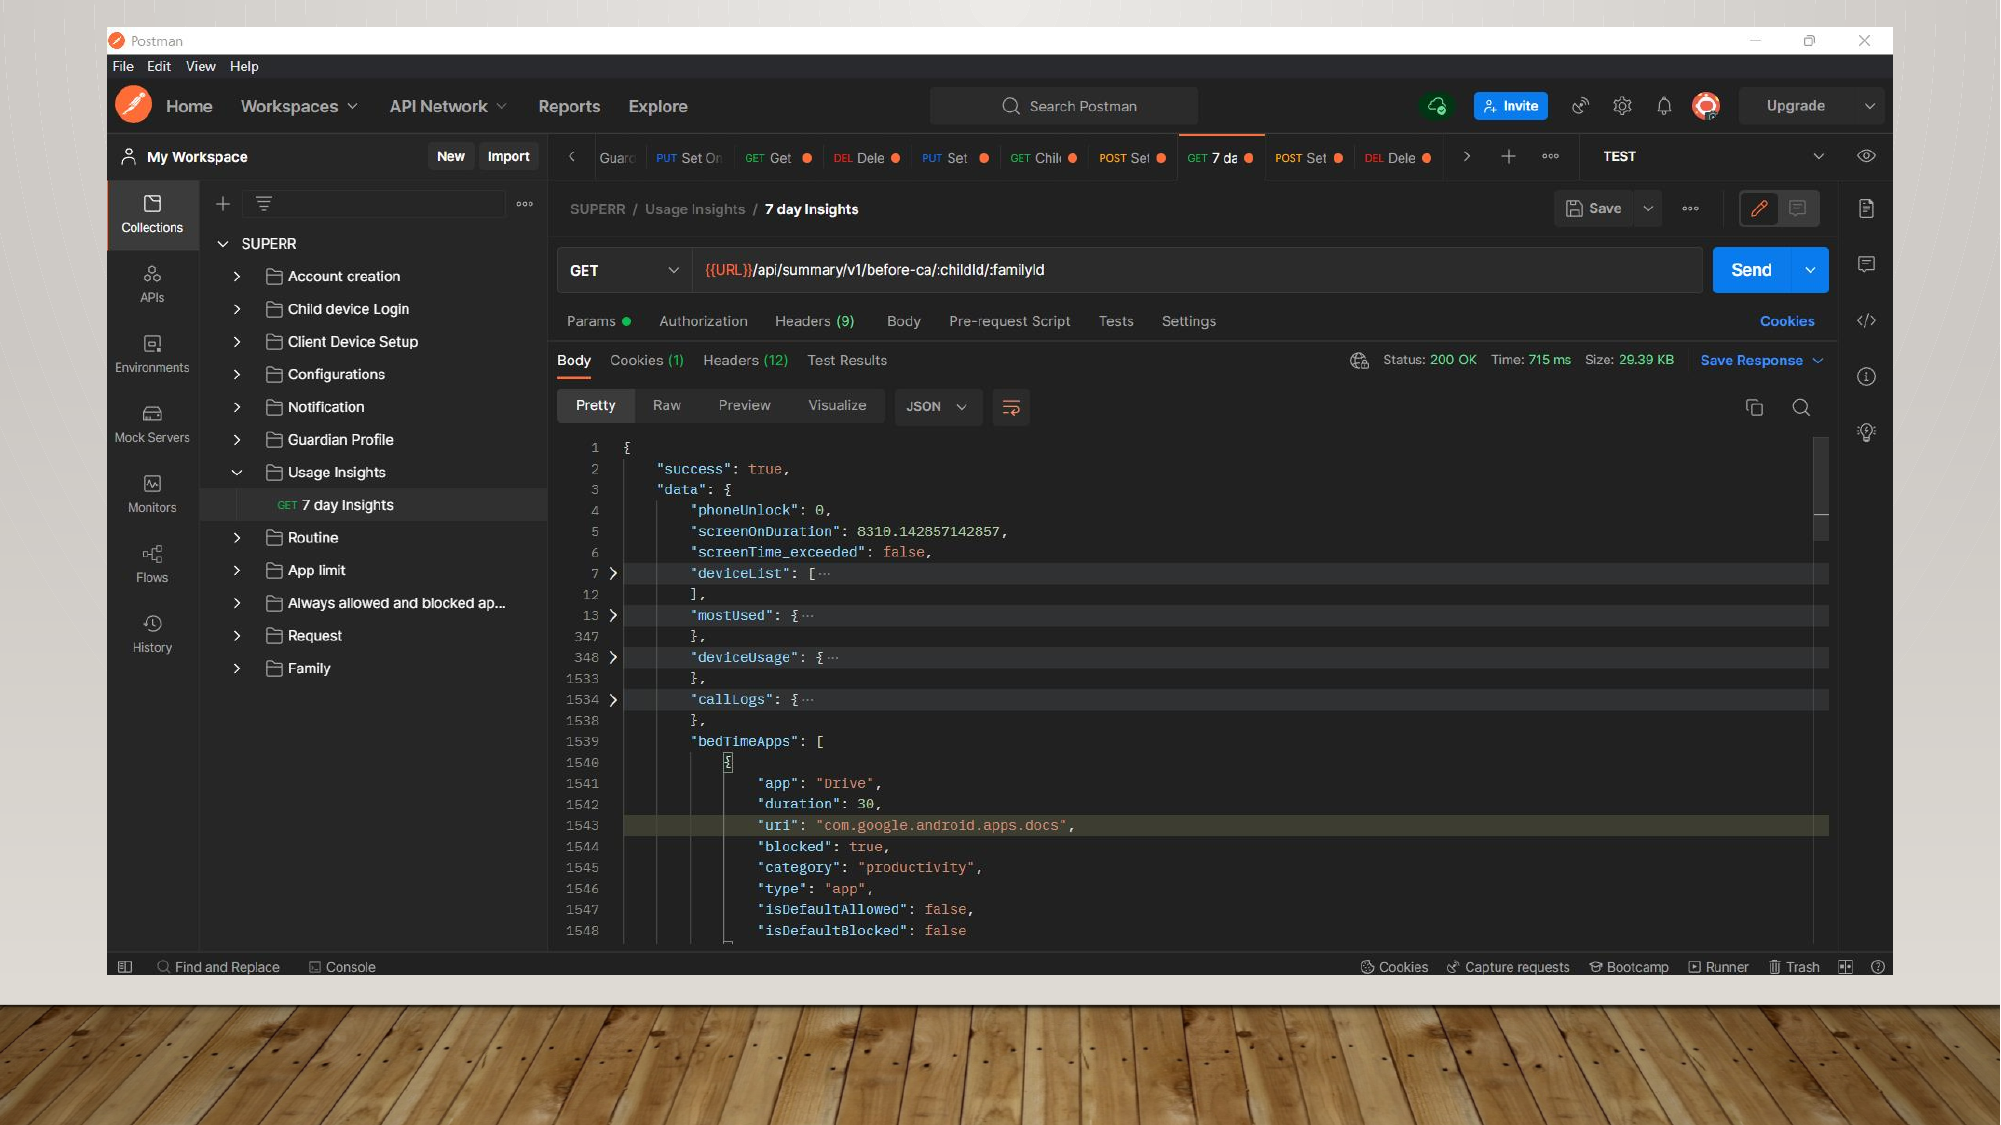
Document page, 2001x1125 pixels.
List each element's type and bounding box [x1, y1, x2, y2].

picture [106, 27, 1894, 975]
picture [0, 1005, 2000, 1125]
